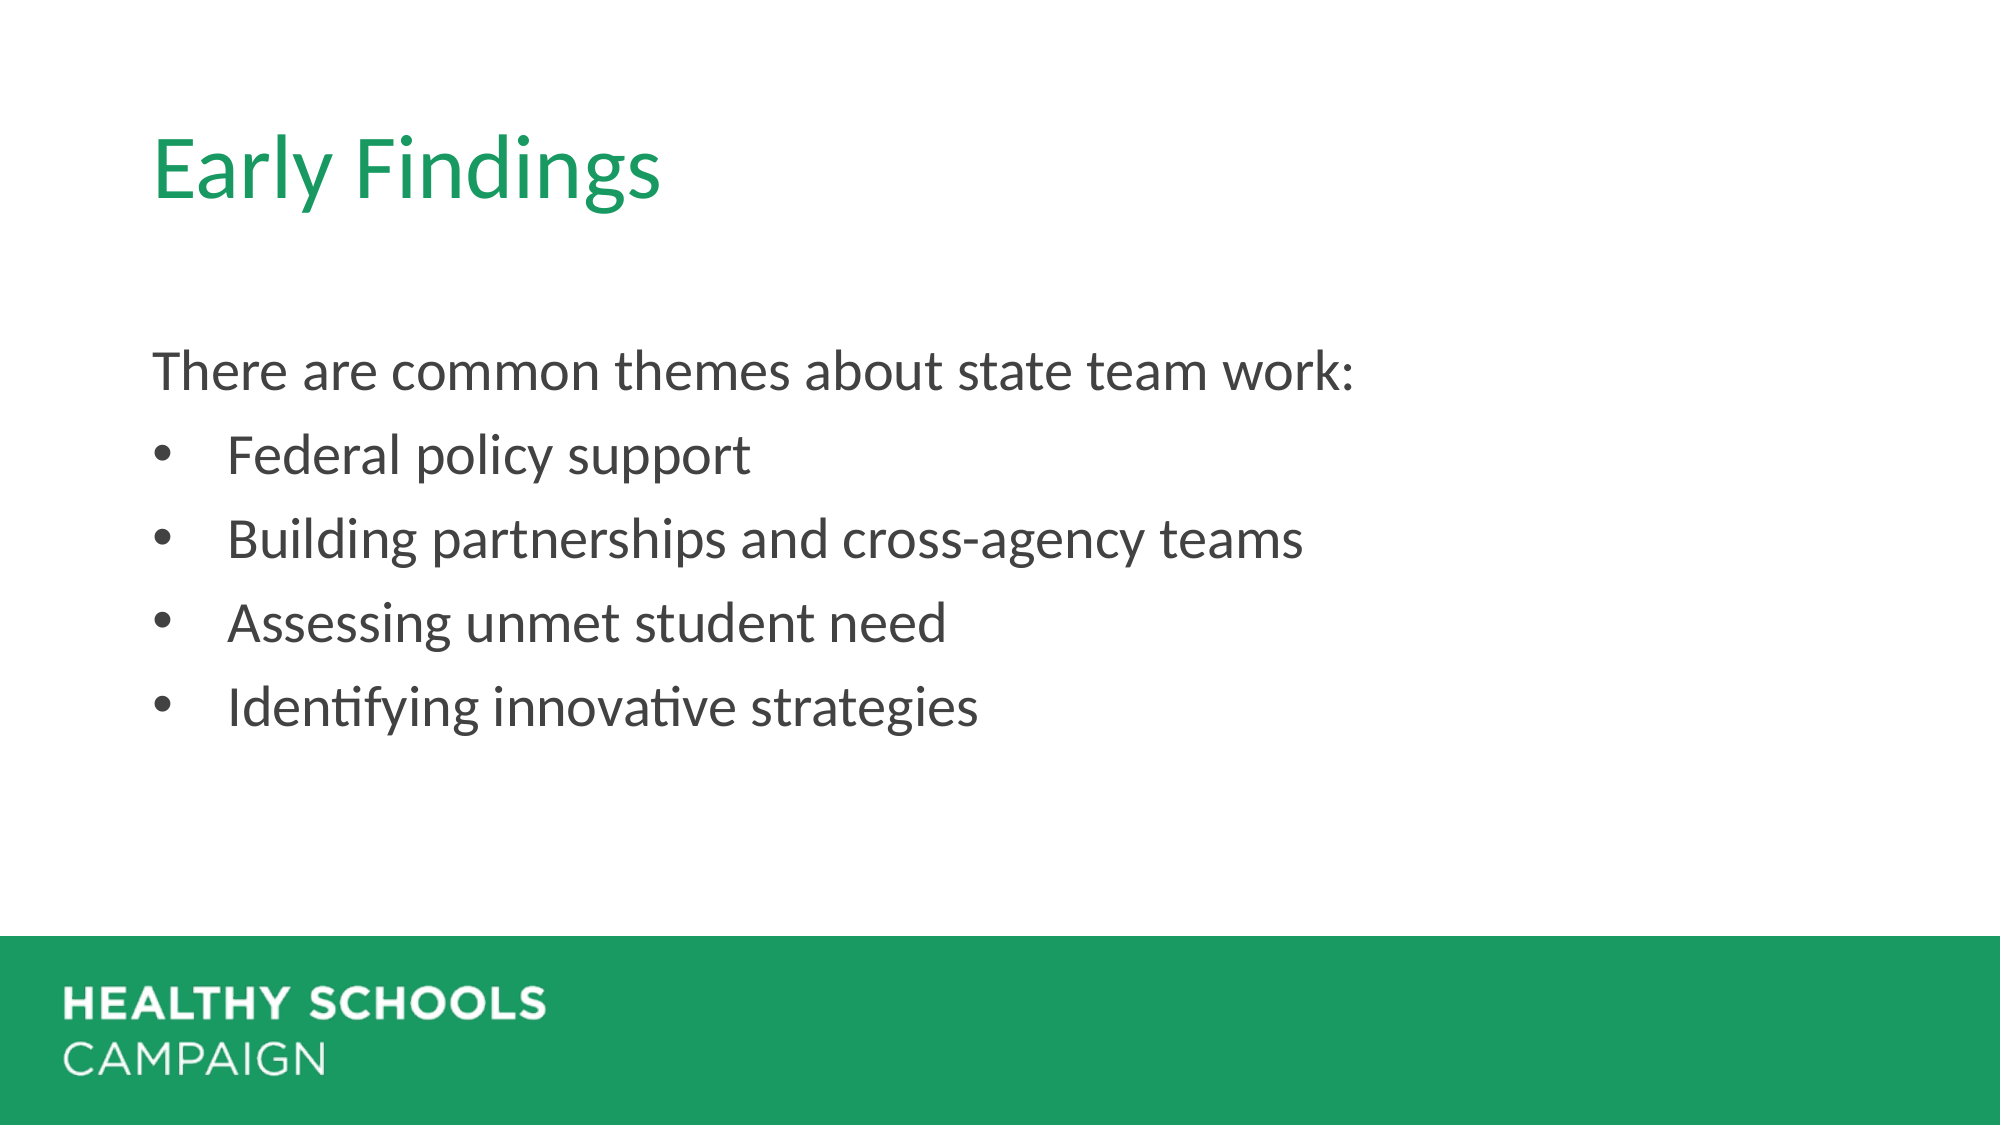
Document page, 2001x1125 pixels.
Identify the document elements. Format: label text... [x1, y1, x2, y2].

picture [46, 969, 564, 1093]
list There are common themes about state team work: Federal policy support Building partnerships and cross-agency teams Assessing unmet student need Identifying innovative strategies [137, 333, 1863, 863]
title Early Findings [137, 59, 1863, 278]
